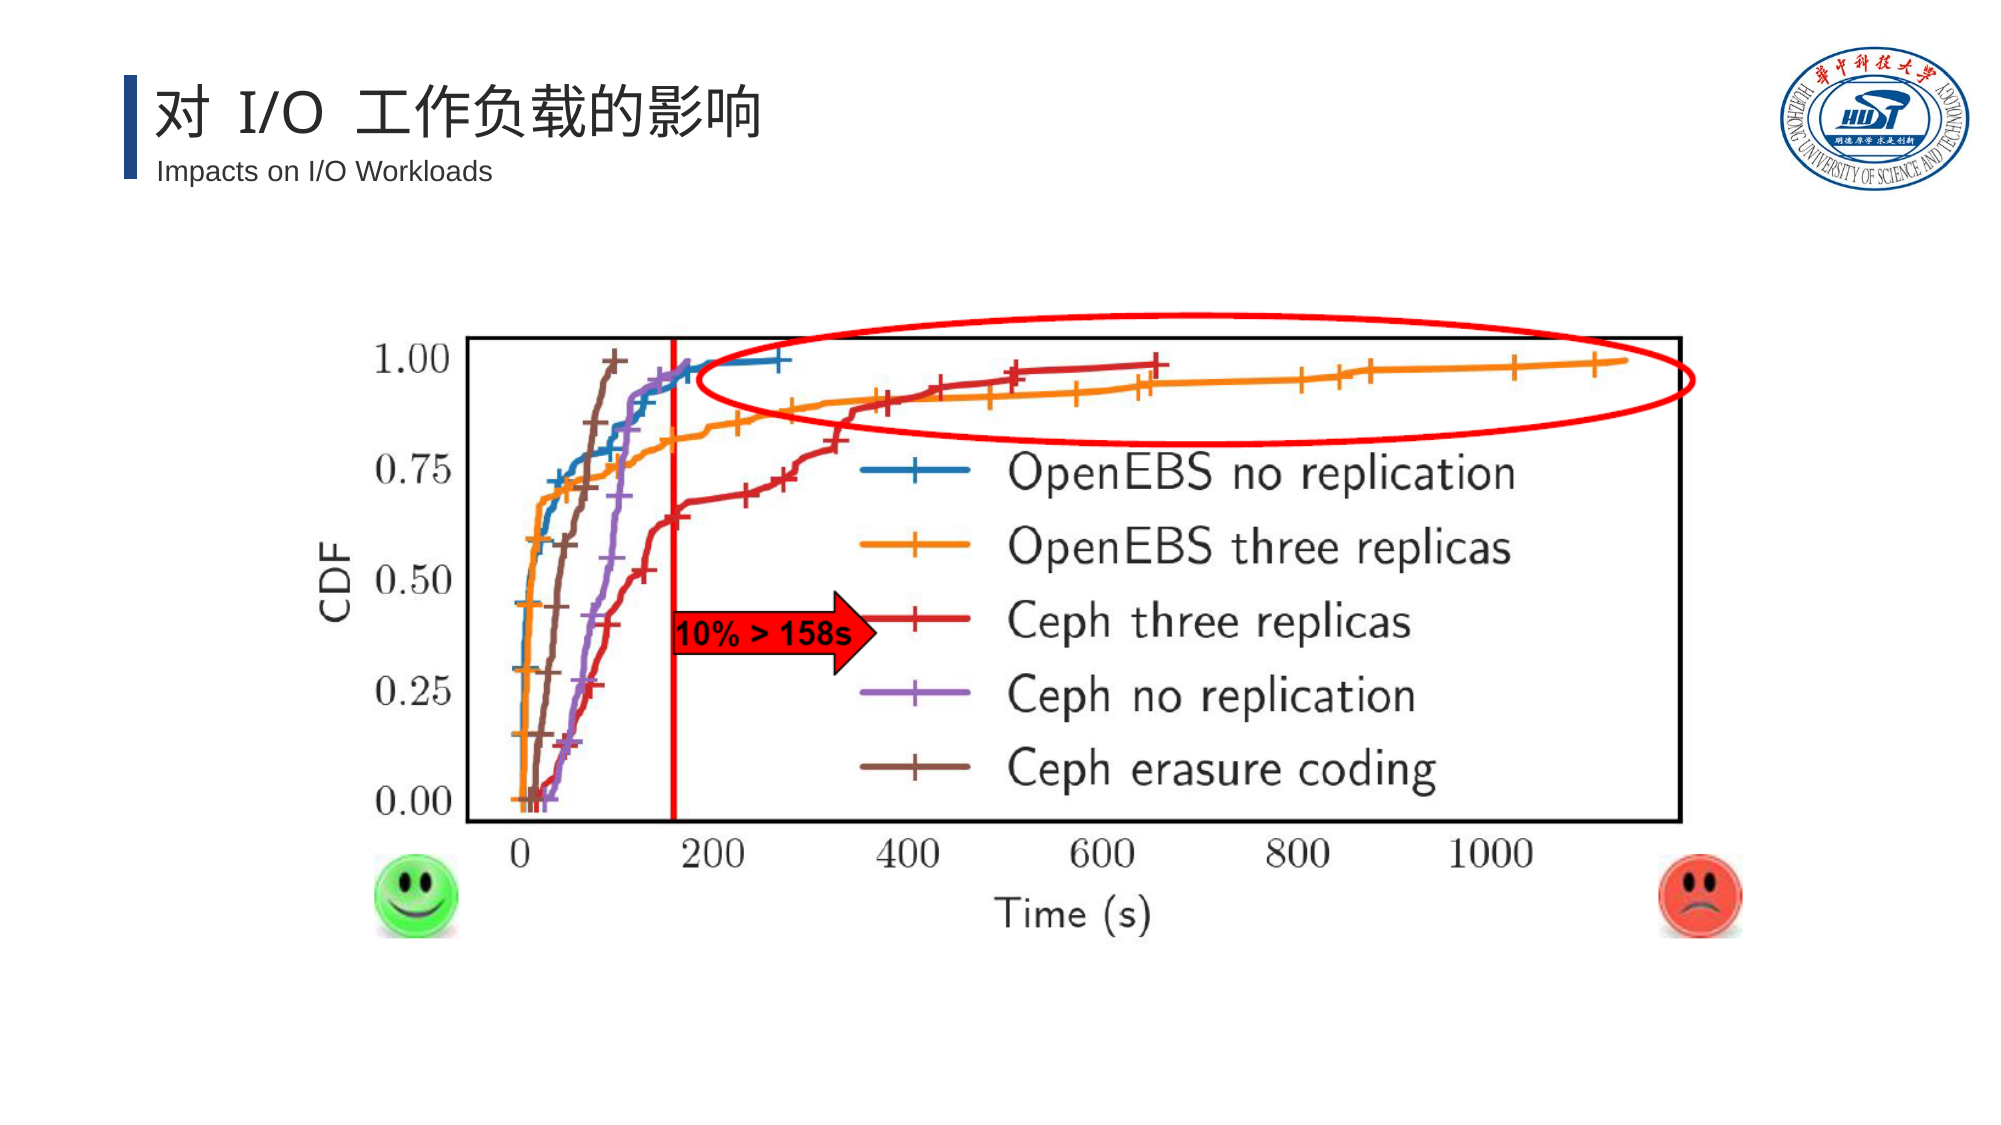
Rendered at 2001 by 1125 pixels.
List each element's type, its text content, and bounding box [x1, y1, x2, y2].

picture [0, 307, 2000, 1074]
picture [1758, 27, 2000, 195]
text_box Impacts on I/O Workloads [141, 144, 682, 195]
text_box 对 I/O 工作负载的影响 [138, 67, 817, 153]
